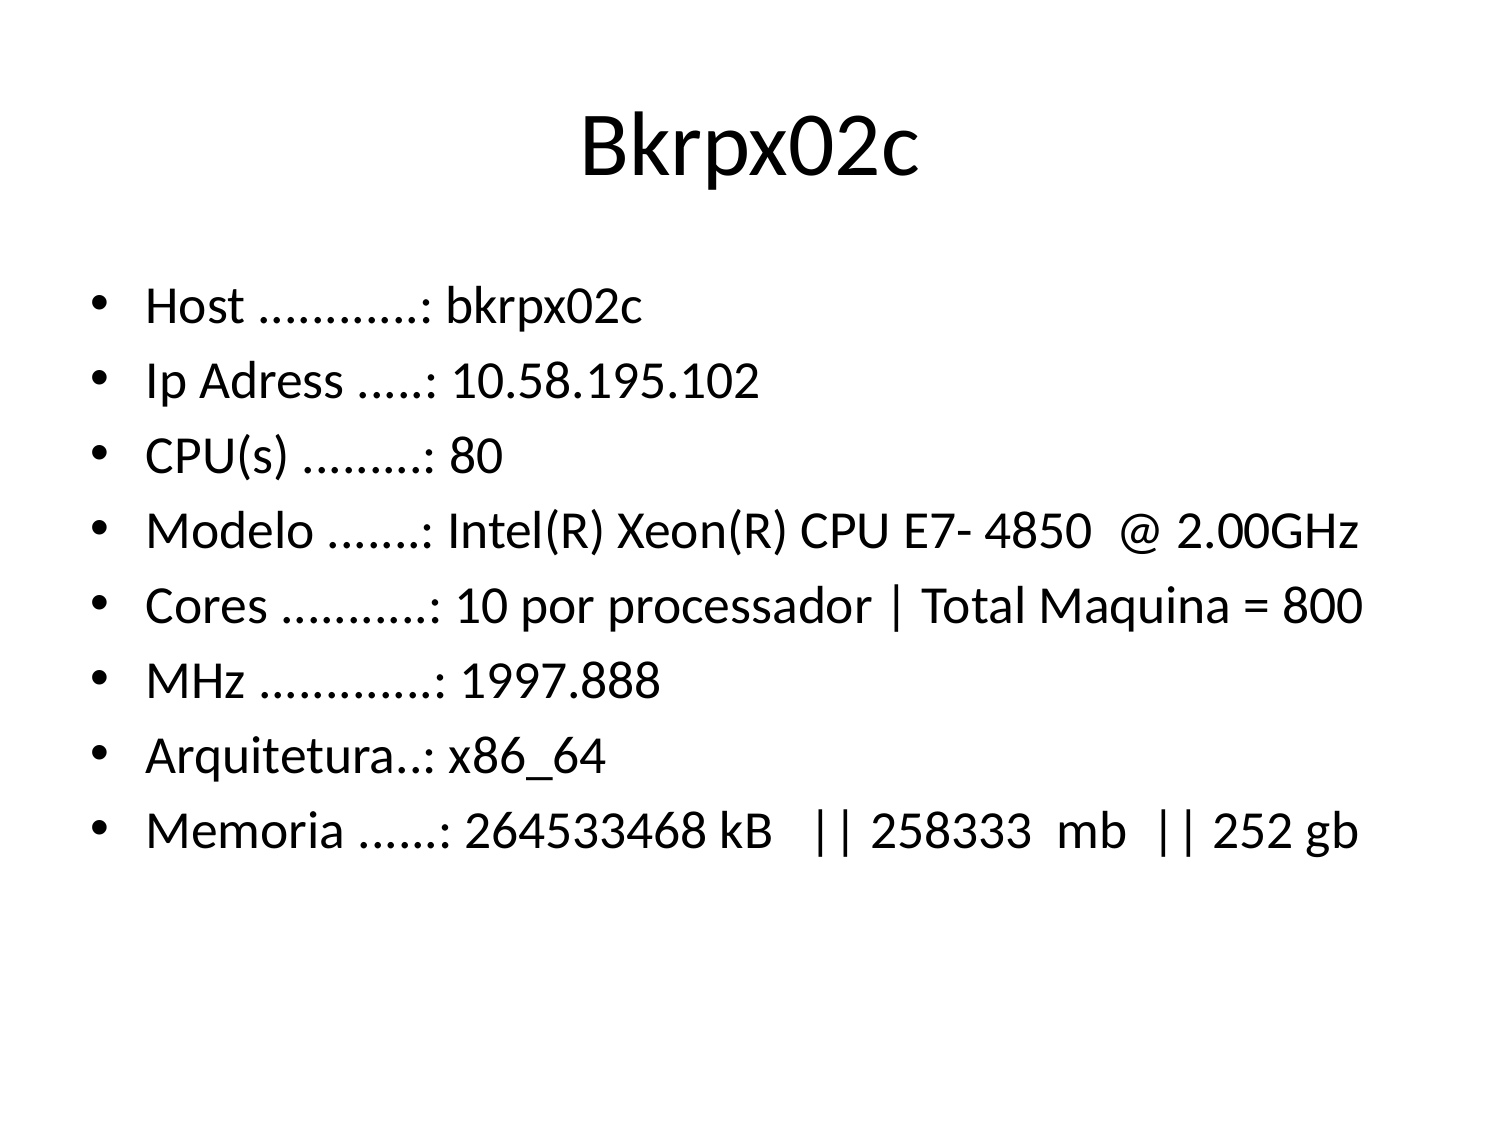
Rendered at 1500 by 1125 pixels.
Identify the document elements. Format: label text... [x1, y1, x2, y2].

title Bkrpx02c [75, 45, 1425, 233]
list Host ............: bkrpx02c Ip Adress .....: 10.58.195.102 CPU(s) .........: 80 Modelo .......: Intel(R) Xeon(R) CPU E7- 4850 @ 2.00GHz Cores ...........: 10 por processador | Total Maquina = 800 MHz .............: 1997.888 Arquitetura..: x86_64 Memoria ......: 264533468 kB || 258333 mb || 252 gb [75, 262, 1425, 1005]
